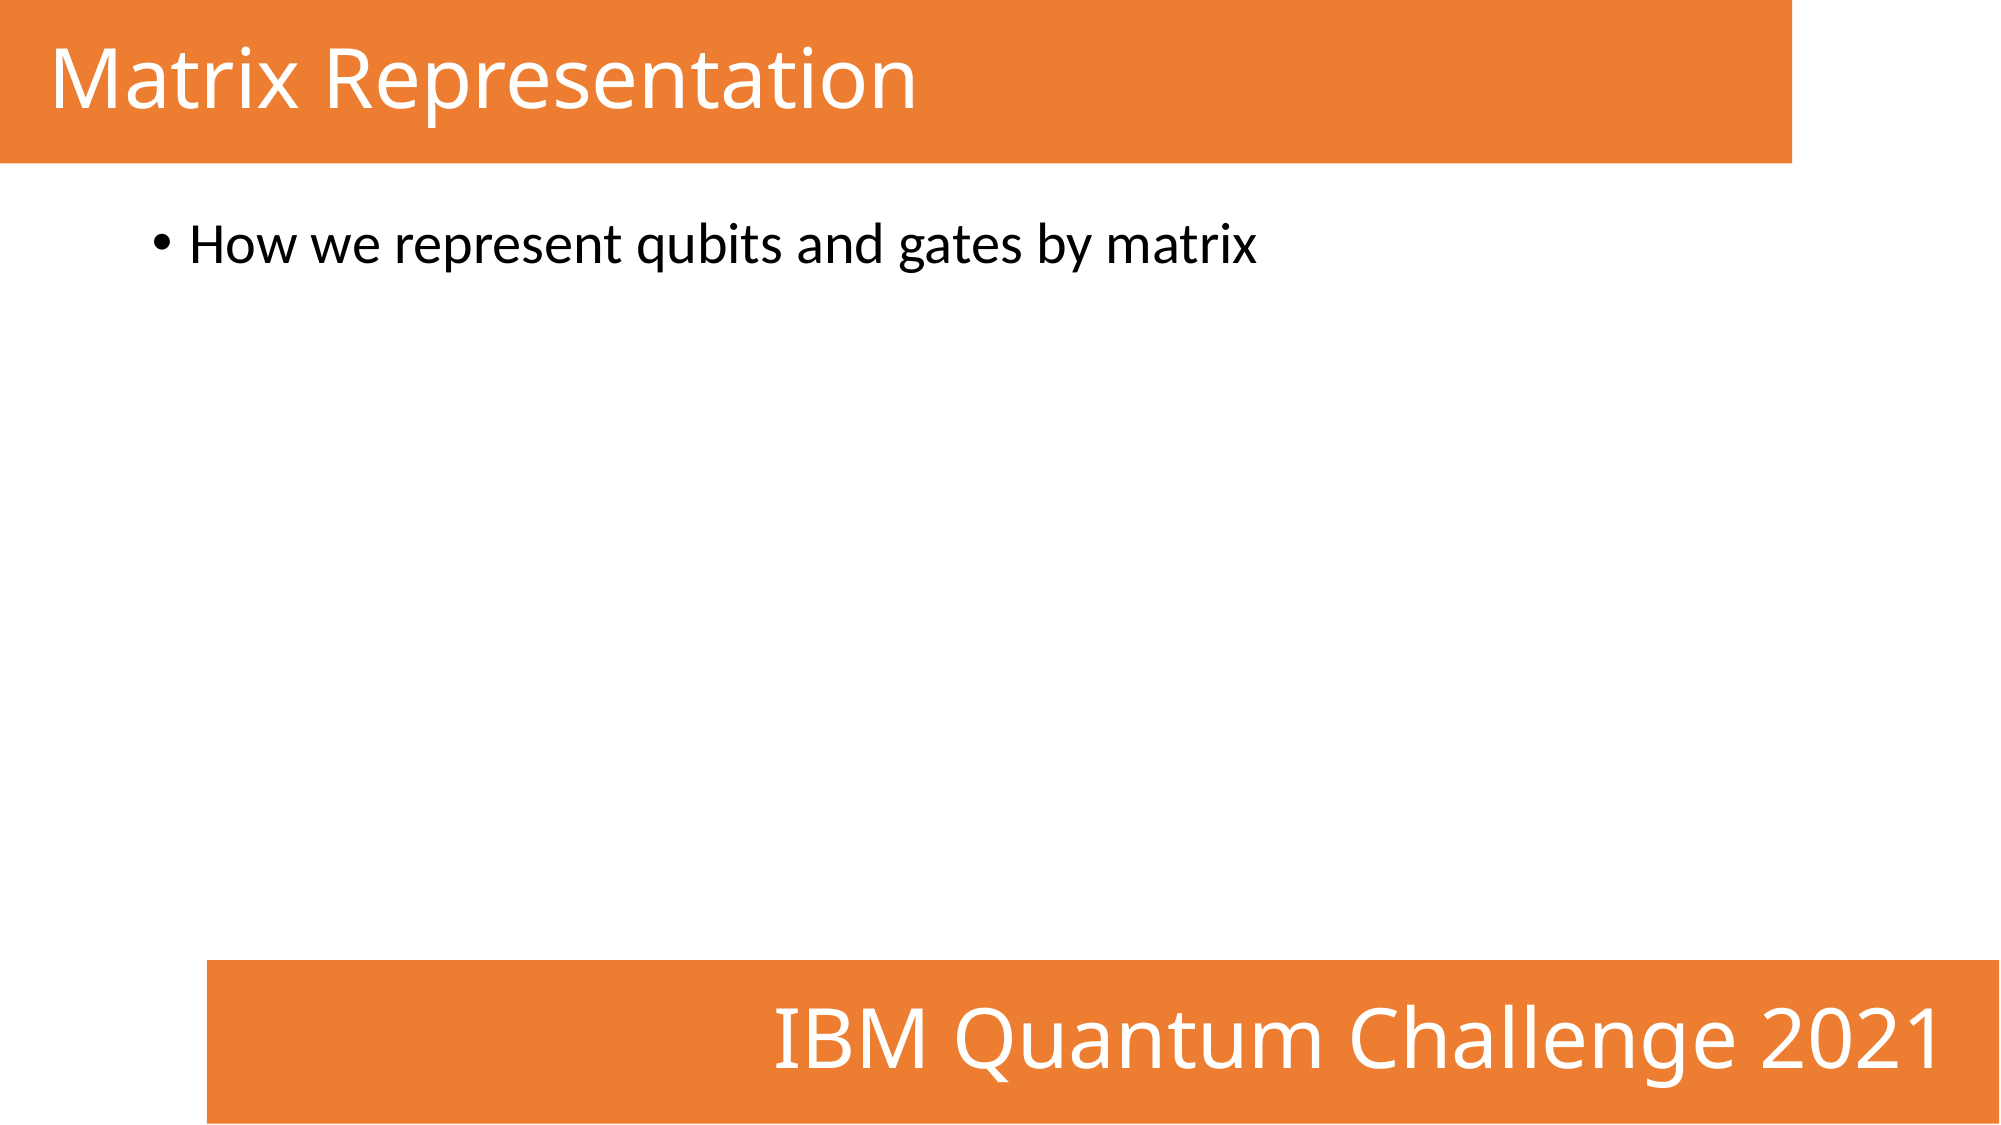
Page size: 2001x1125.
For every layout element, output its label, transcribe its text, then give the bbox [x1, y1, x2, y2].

list How we represent qubits and gates by matrix [136, 205, 1862, 920]
list IBM Quantum Challenge 2021 [240, 983, 1966, 1101]
title Matrix Representation [33, 23, 1759, 140]
